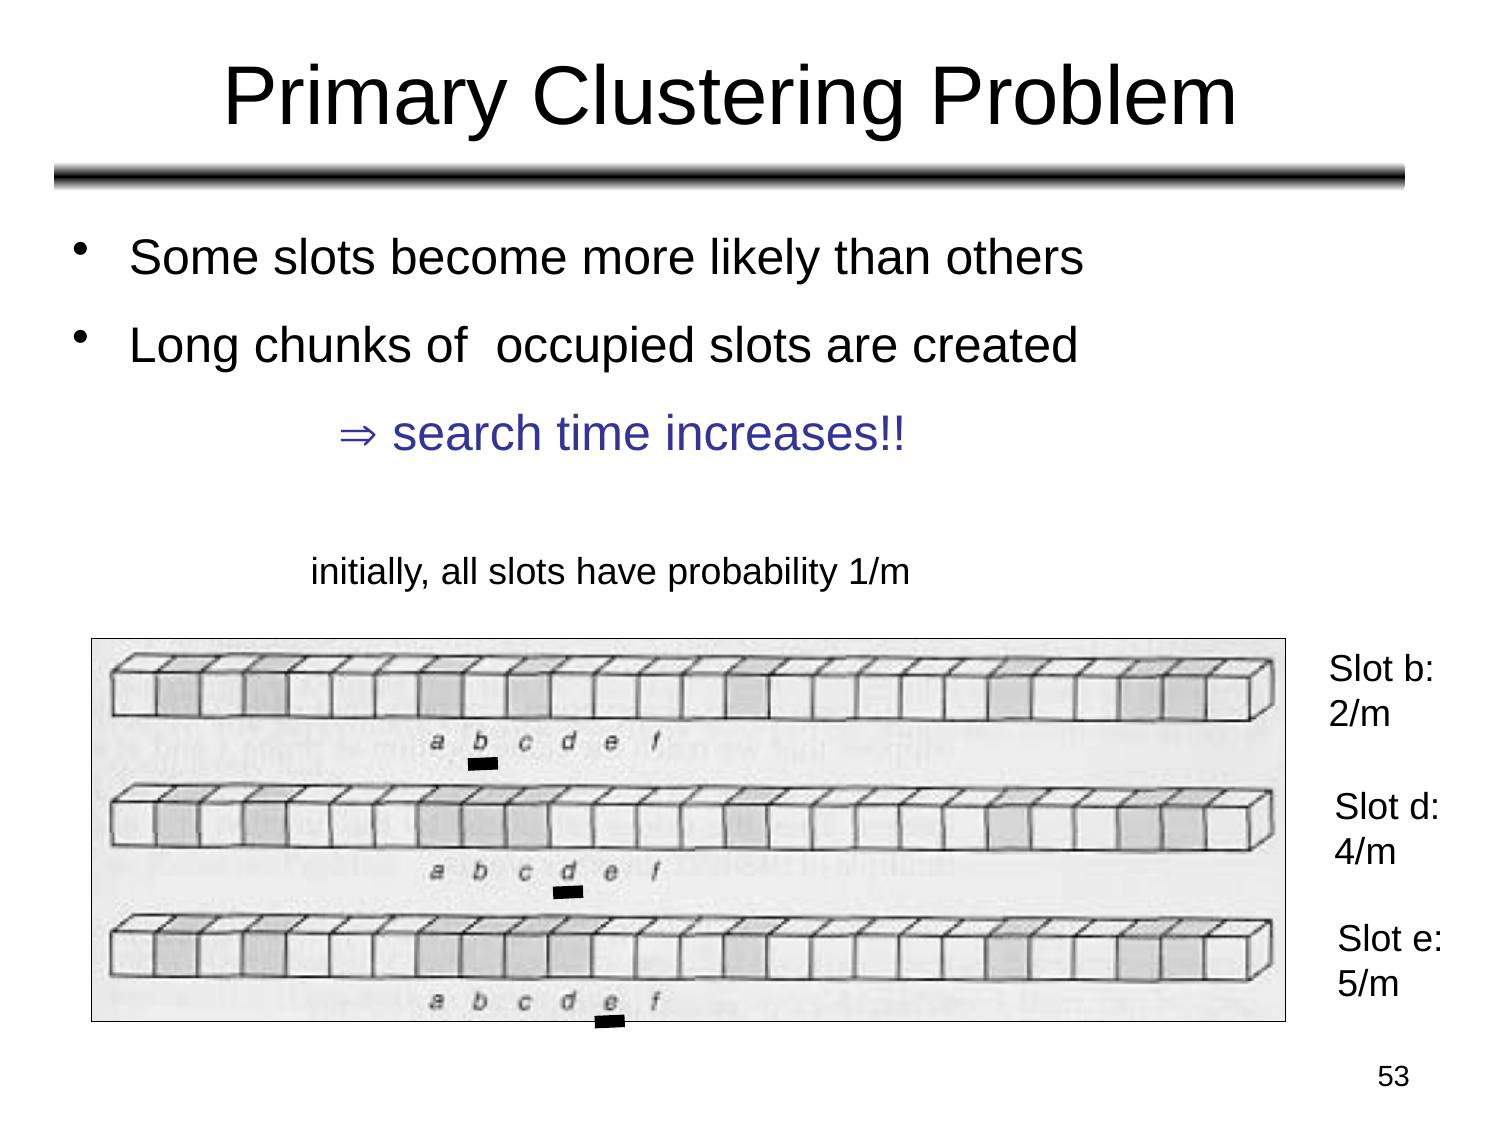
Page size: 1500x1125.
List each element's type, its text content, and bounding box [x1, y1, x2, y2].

text_box initially, all slots have probability 1/m [295, 539, 926, 600]
title Primary Clustering Problem [55, 16, 1406, 166]
text_box Slot b: 2/m [1314, 636, 1450, 742]
slide_number 53 [1074, 1049, 1425, 1103]
text_box Slot d: 4/m [1319, 774, 1456, 880]
list Some slots become more likely than others Long chunks of occupied slots are created  search time increases!! [57, 199, 1432, 1032]
picture [91, 638, 1285, 1022]
text_box Slot e: 5/m [1322, 906, 1459, 1012]
